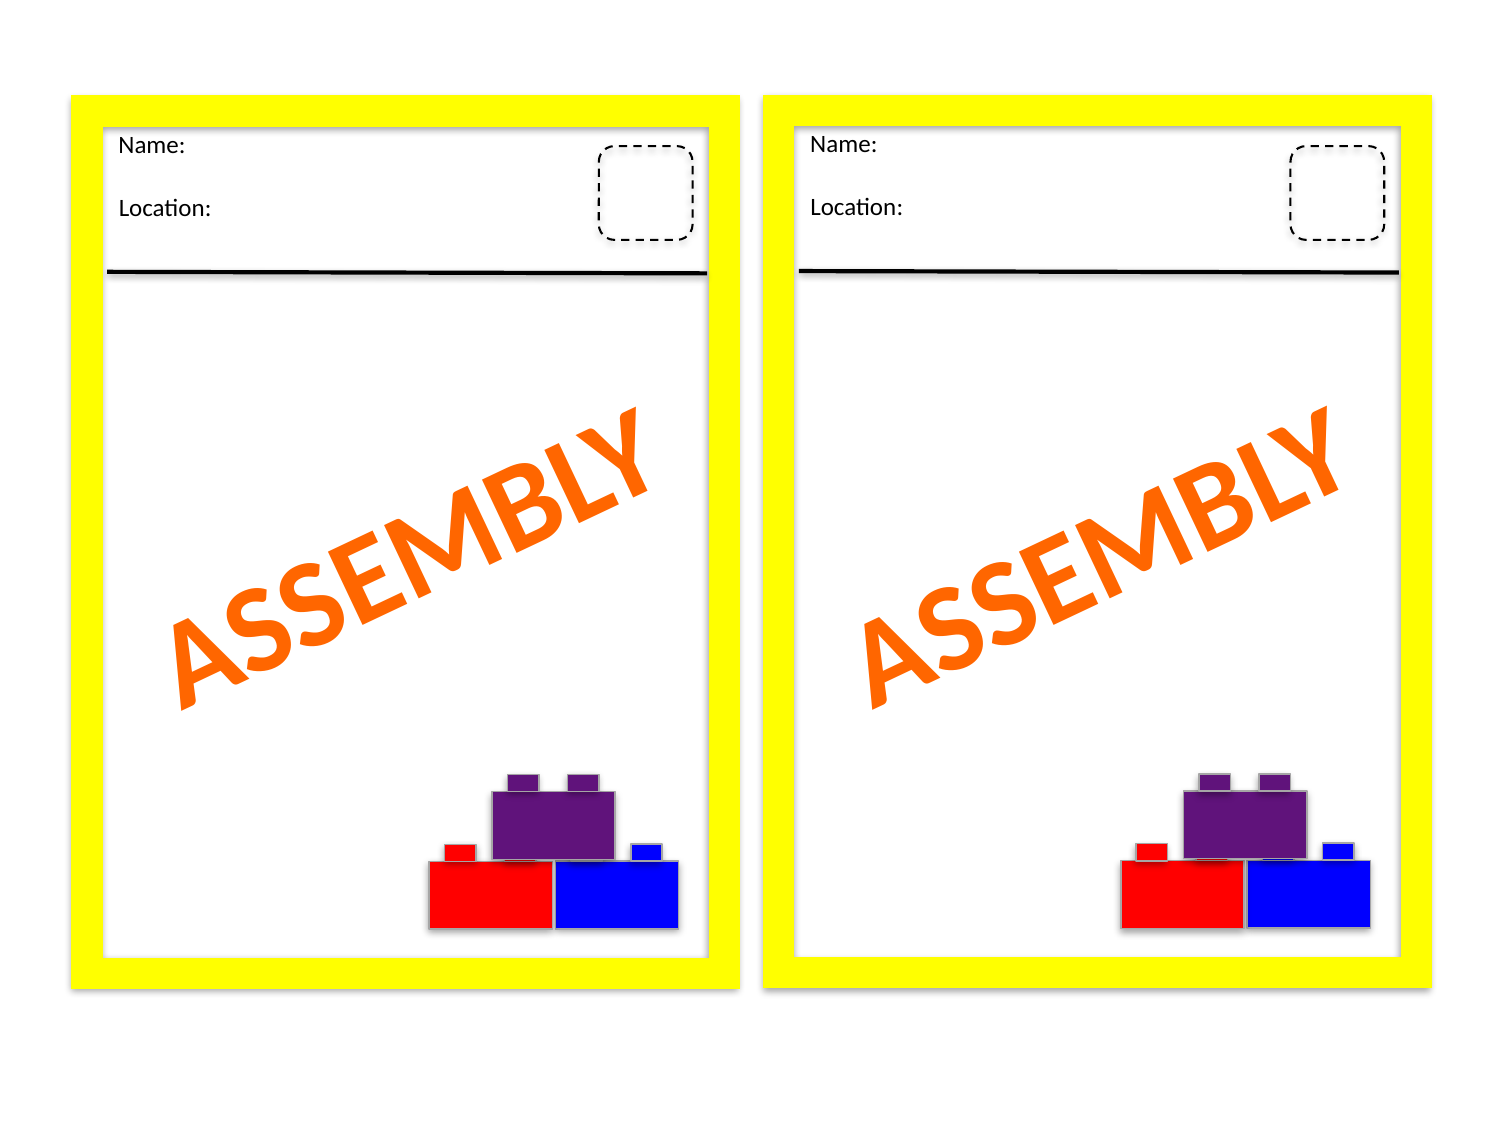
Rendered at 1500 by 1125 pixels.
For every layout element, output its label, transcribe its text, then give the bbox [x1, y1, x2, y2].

text_box Name: [103, 121, 201, 167]
text_box Assembly [802, 353, 1389, 747]
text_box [1183, 773, 1308, 859]
text_box Location: [795, 183, 919, 228]
text_box [86, 110, 725, 974]
text_box Name: [795, 120, 893, 166]
text_box Assembly [110, 353, 697, 748]
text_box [557, 843, 679, 930]
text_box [428, 844, 553, 930]
text_box Location: [103, 183, 227, 229]
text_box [491, 774, 616, 860]
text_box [1120, 843, 1245, 929]
text_box [1289, 145, 1386, 241]
text_box [778, 110, 1417, 974]
text_box [597, 145, 694, 241]
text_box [1249, 842, 1371, 929]
